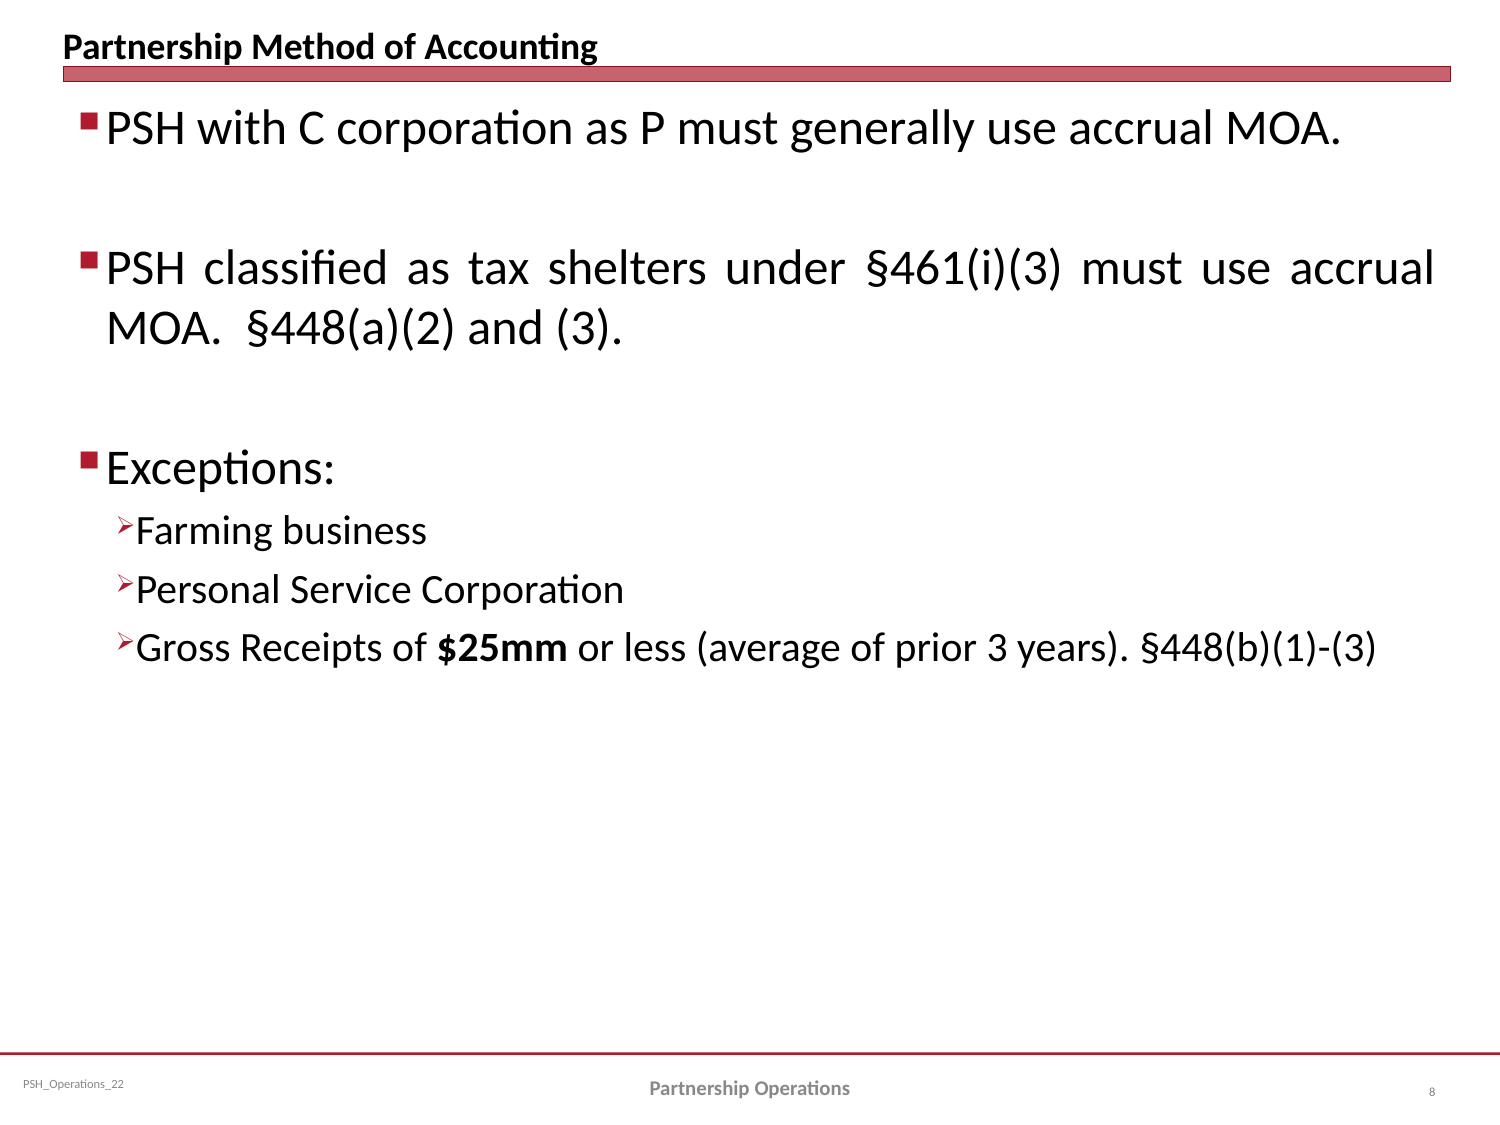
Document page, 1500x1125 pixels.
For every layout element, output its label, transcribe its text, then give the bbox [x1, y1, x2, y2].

slide_number 8 [1375, 1061, 1451, 1122]
title Partnership Method of Accounting [62, 6, 1451, 67]
footer Partnership Operations [512, 1056, 988, 1117]
list PSH with C corporation as P must generally use accrual MOA. PSH classified as tax shelters under §461(i)(3) must use accrual MOA. §448(a)(2) and (3). Exceptions: Farming business Personal Service Corporation Gross Receipts of $25mm or less (average of prior 3 years). §448(b)(1)-(3) [63, 87, 1451, 1041]
